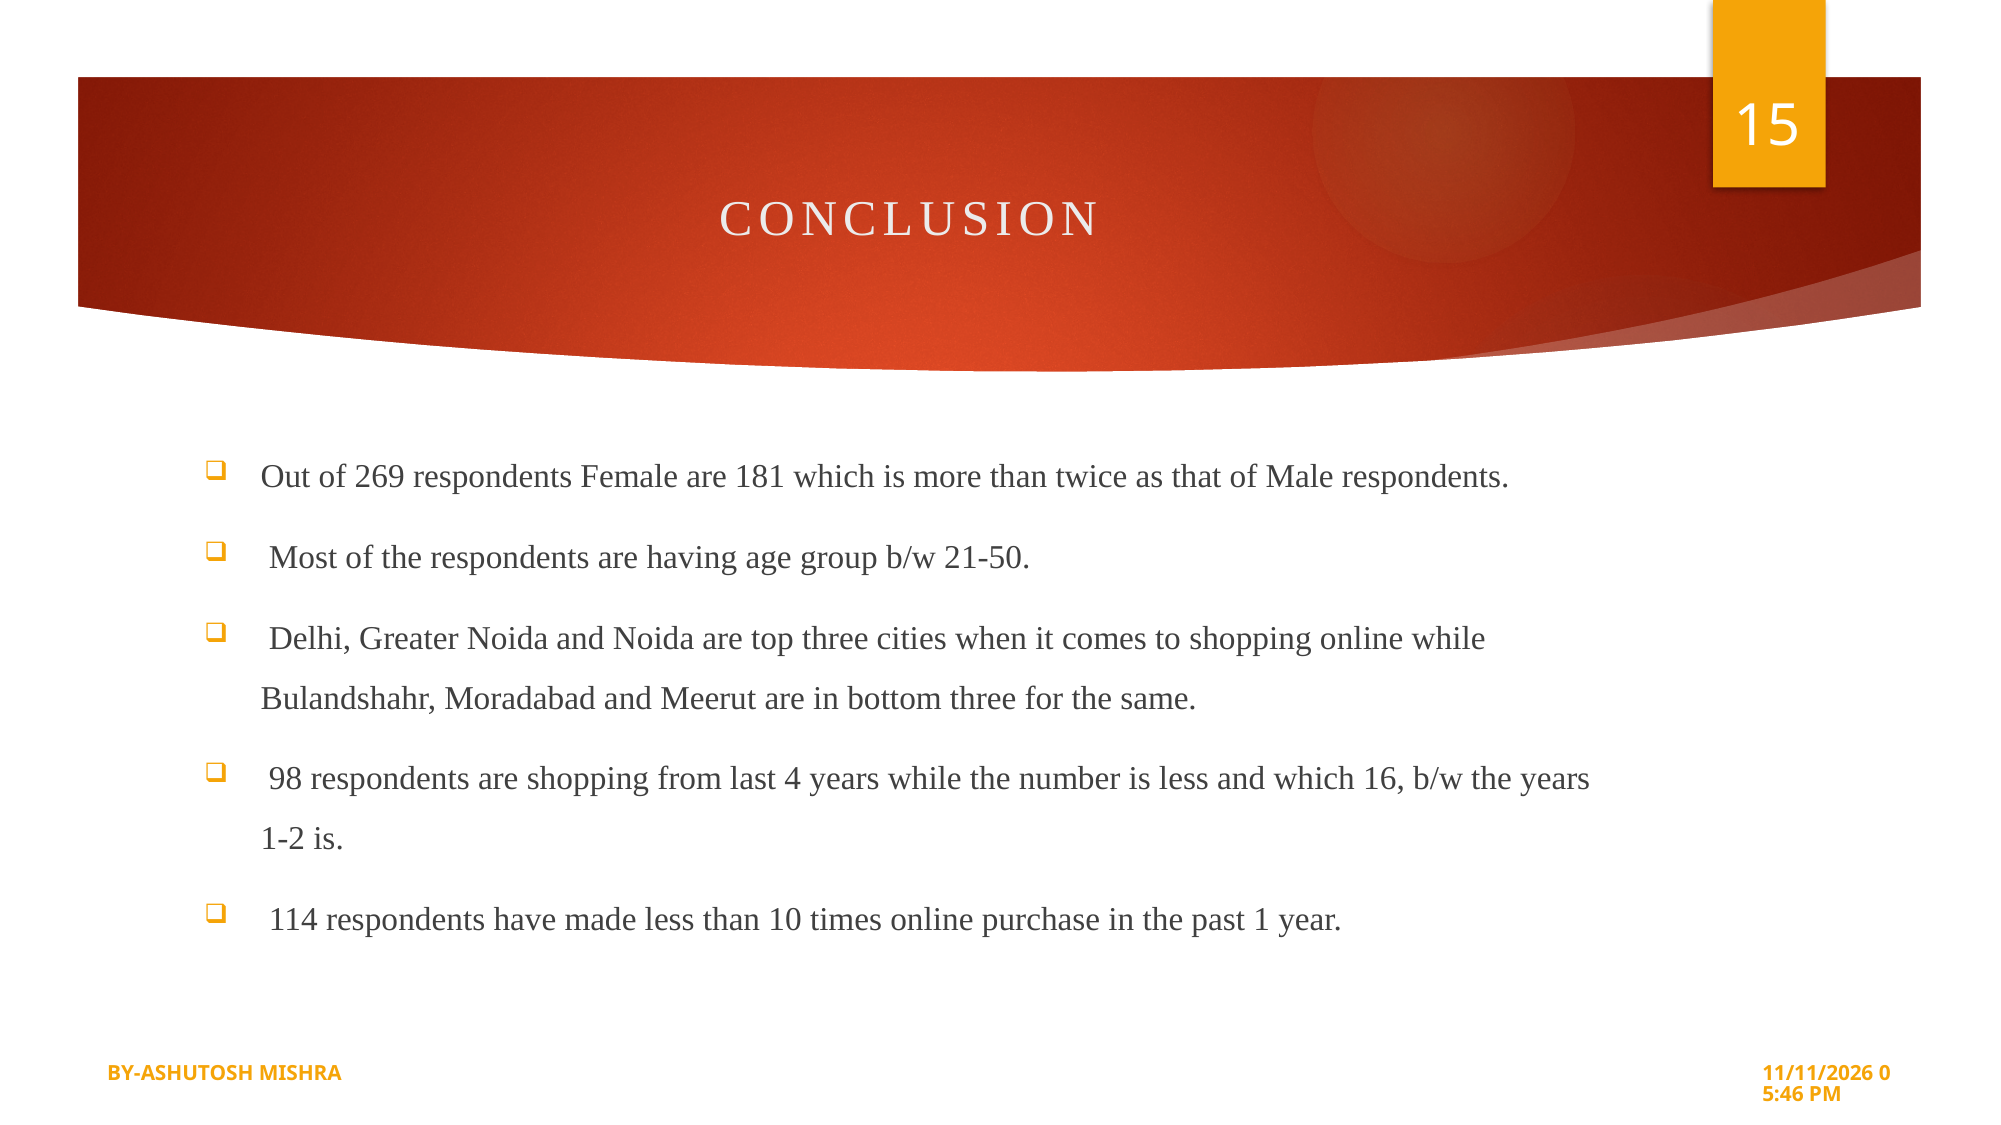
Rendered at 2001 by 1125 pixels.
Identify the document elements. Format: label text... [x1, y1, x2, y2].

slide_number 15 [1698, 48, 1836, 175]
title CONCLUSION [189, 155, 1627, 275]
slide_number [1747, 1048, 1910, 1099]
footer BY-ASHUTOSH MISHRA [92, 1048, 726, 1099]
list Out of 269 respondents Female are 181 which is more than twice as that of Male respondents. Most of the respondents are having age group b/w 21-50. Delhi, Greater Noida and Noida are top three cities when it comes to shopping online while Bulandshahr, Moradabad and Meerut are in bottom three for the same. 98 respondents are shopping from last 4 years while the number is less and which 16, b/w the years 1-2 is. 114 respondents have made less than 10 times online purchase in the past 1 year. [189, 427, 1627, 988]
